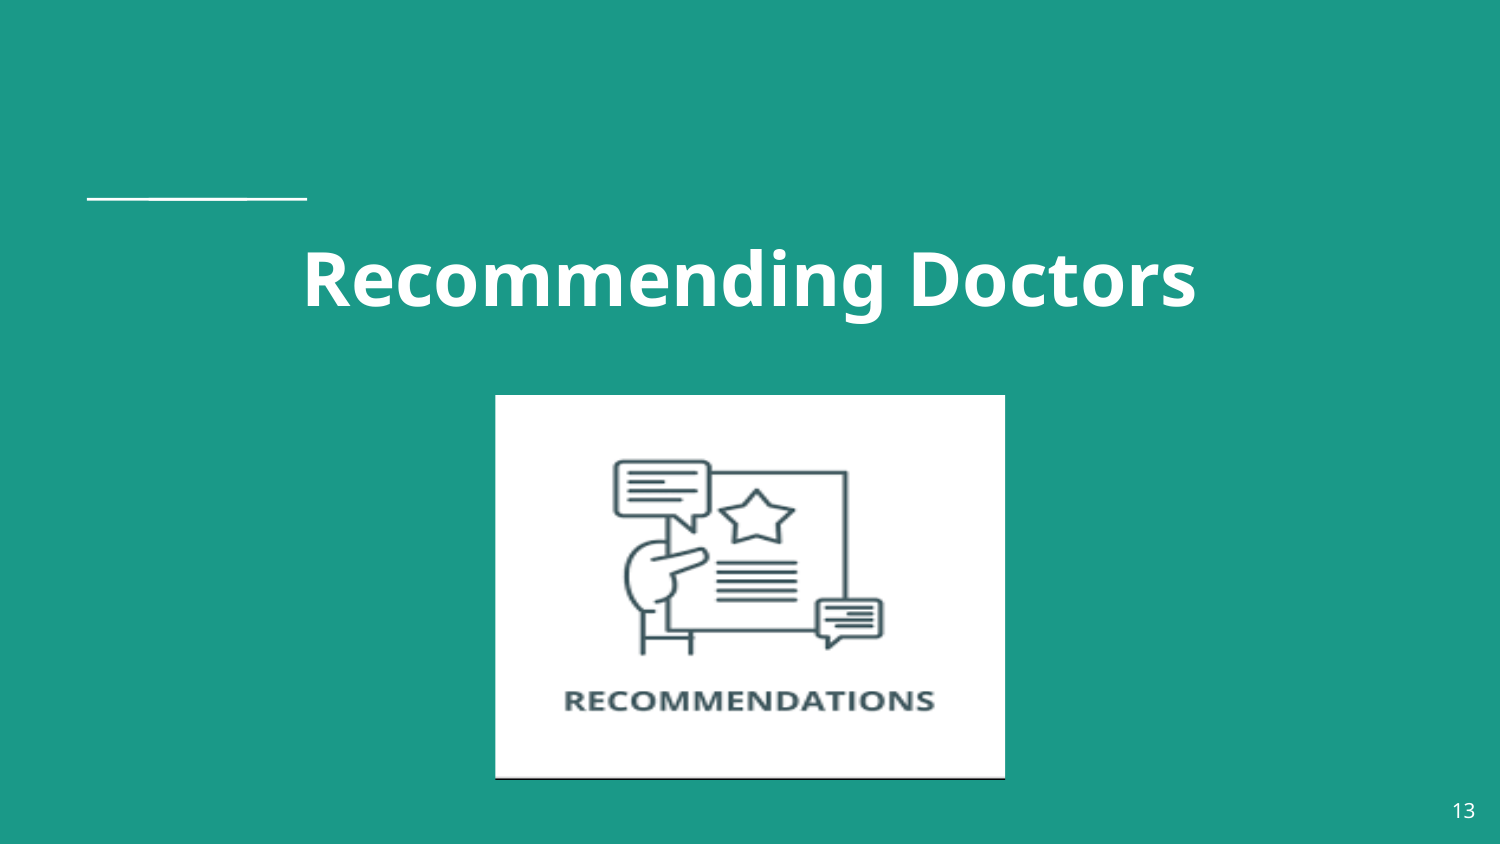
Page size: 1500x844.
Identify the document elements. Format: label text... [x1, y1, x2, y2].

slide_number ‹#› [1400, 779, 1491, 844]
title Recommending Doctors [119, 216, 1381, 466]
picture [495, 395, 1006, 780]
